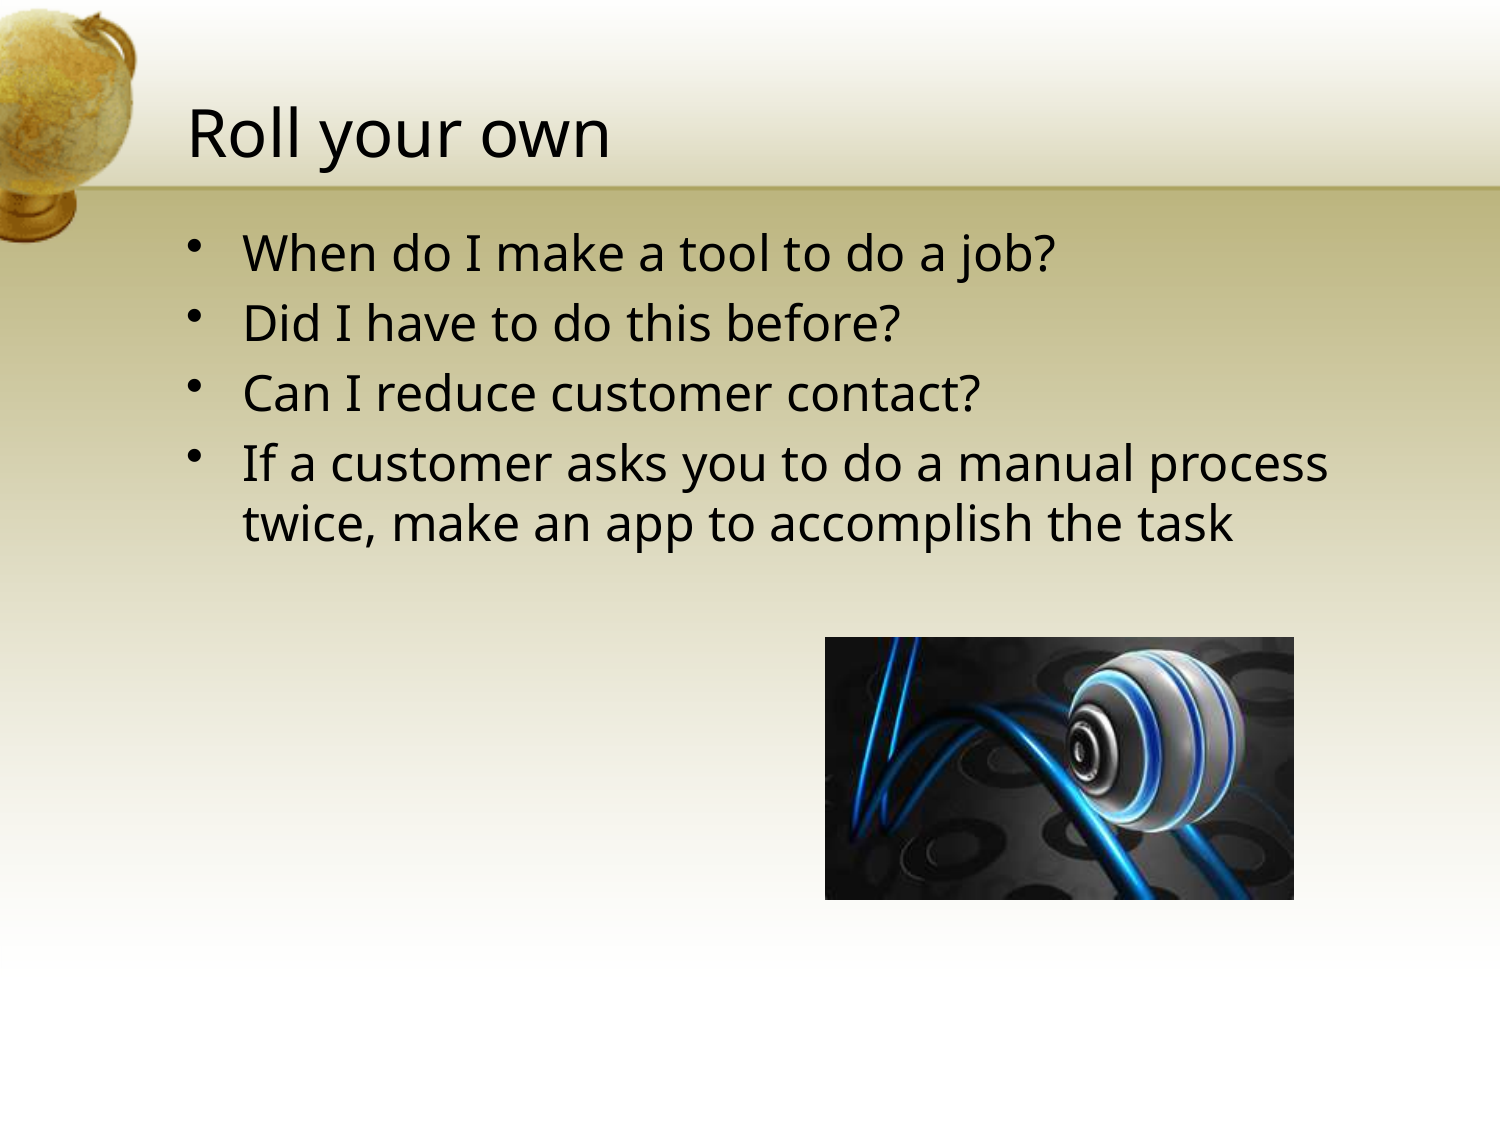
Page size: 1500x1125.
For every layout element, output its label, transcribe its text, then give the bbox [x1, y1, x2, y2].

picture [0, 0, 1500, 1125]
title Roll your own [171, 36, 1436, 179]
list When do I make a tool to do a job? Did I have to do this before? Can I reduce customer contact? If a customer asks you to do a manual process twice, make an app to accomplish the task [171, 214, 1436, 1018]
